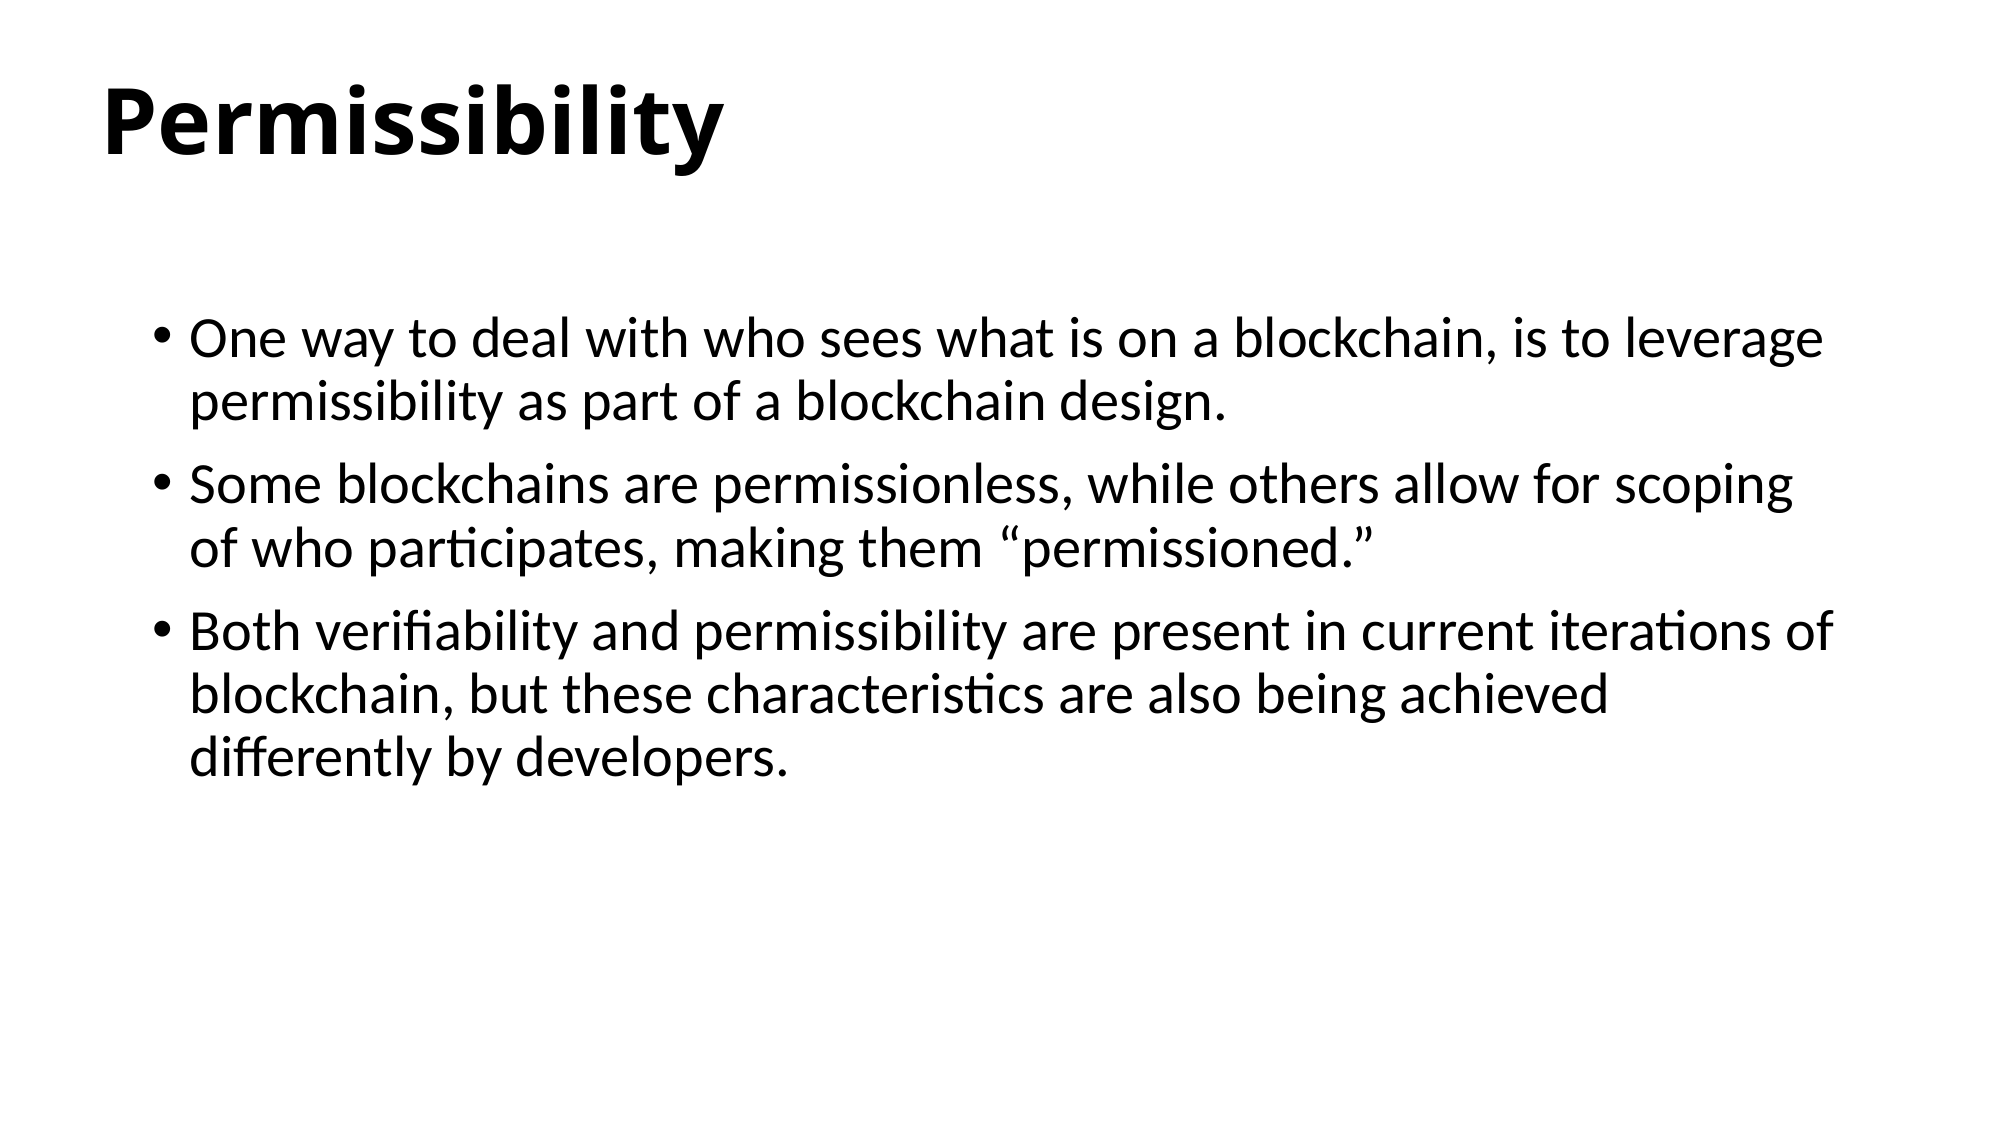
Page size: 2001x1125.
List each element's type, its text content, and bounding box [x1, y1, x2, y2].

title Permissibility [85, 59, 1863, 300]
list One way to deal with who sees what is on a blockchain, is to leverage permissibility as part of a blockchain design. Some blockchains are permissionless, while others allow for scoping of who participates, making them “permissioned.” Both verifiability and permissibility are present in current iterations of blockchain, but these characteristics are also being achieved differently by developers. [137, 299, 1863, 1014]
